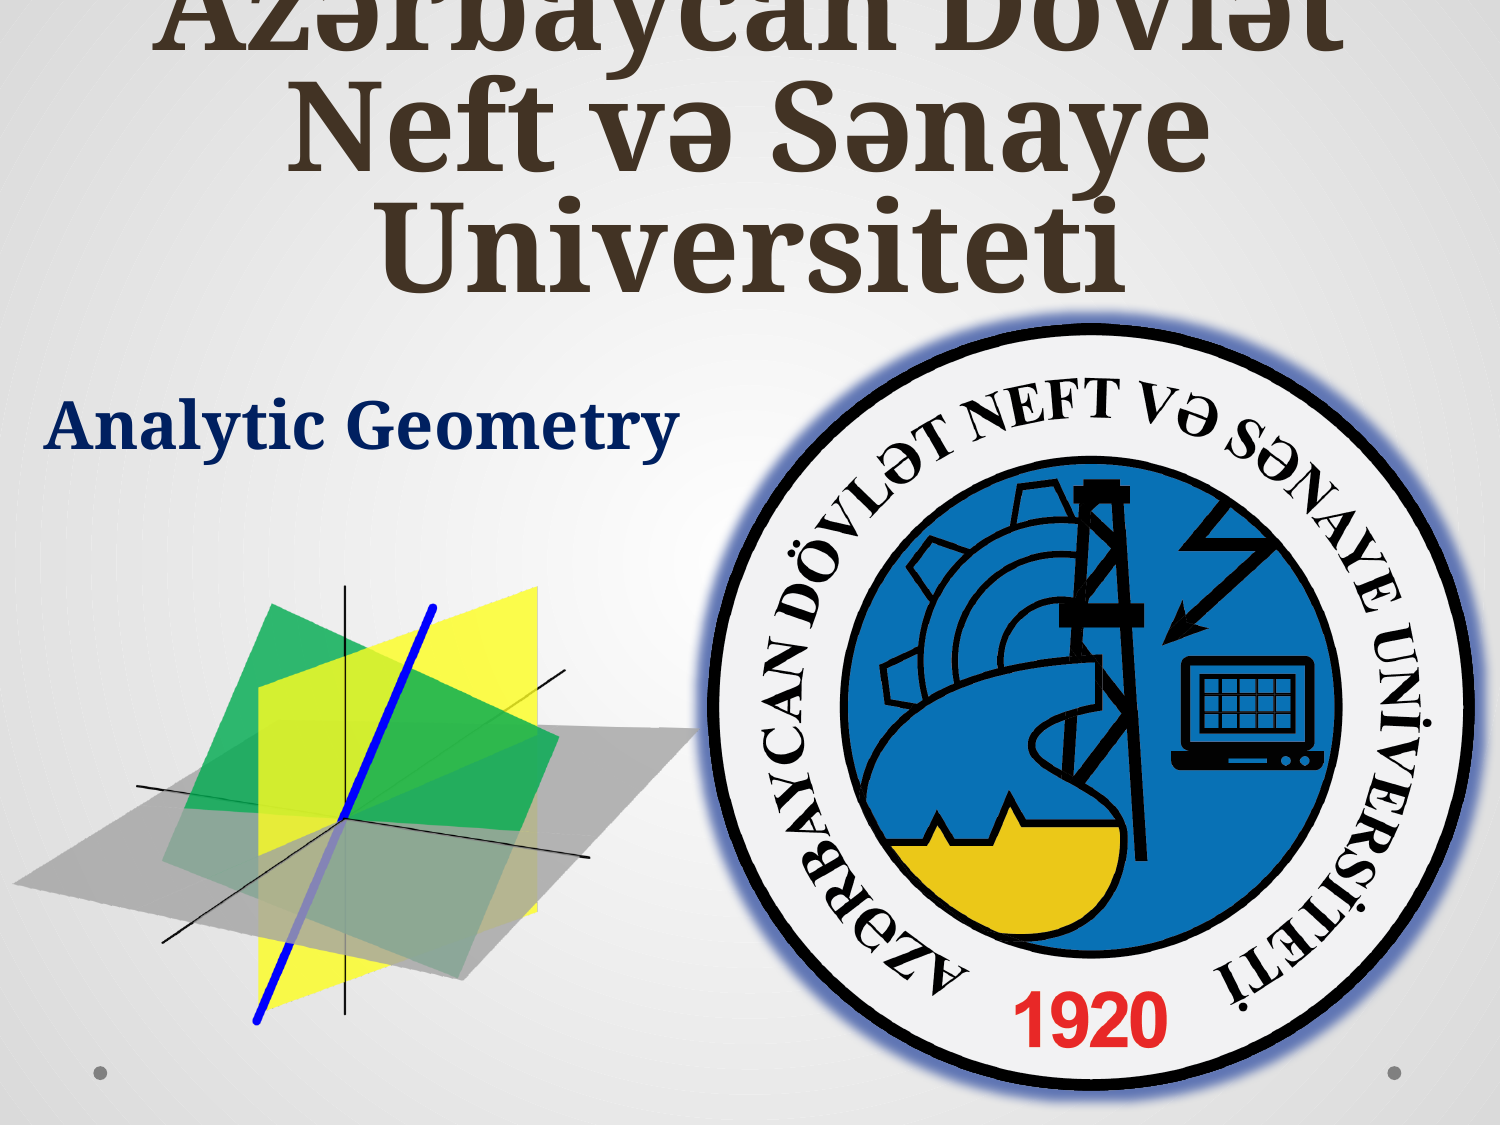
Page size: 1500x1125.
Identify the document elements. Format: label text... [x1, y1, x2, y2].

text_box Analytic Geometry [24, 375, 700, 549]
text_box Azərbaycan Dövlət Neft və Sənaye Universiteti [12, 3, 1488, 325]
picture [12, 549, 701, 1050]
picture [707, 322, 1476, 1091]
